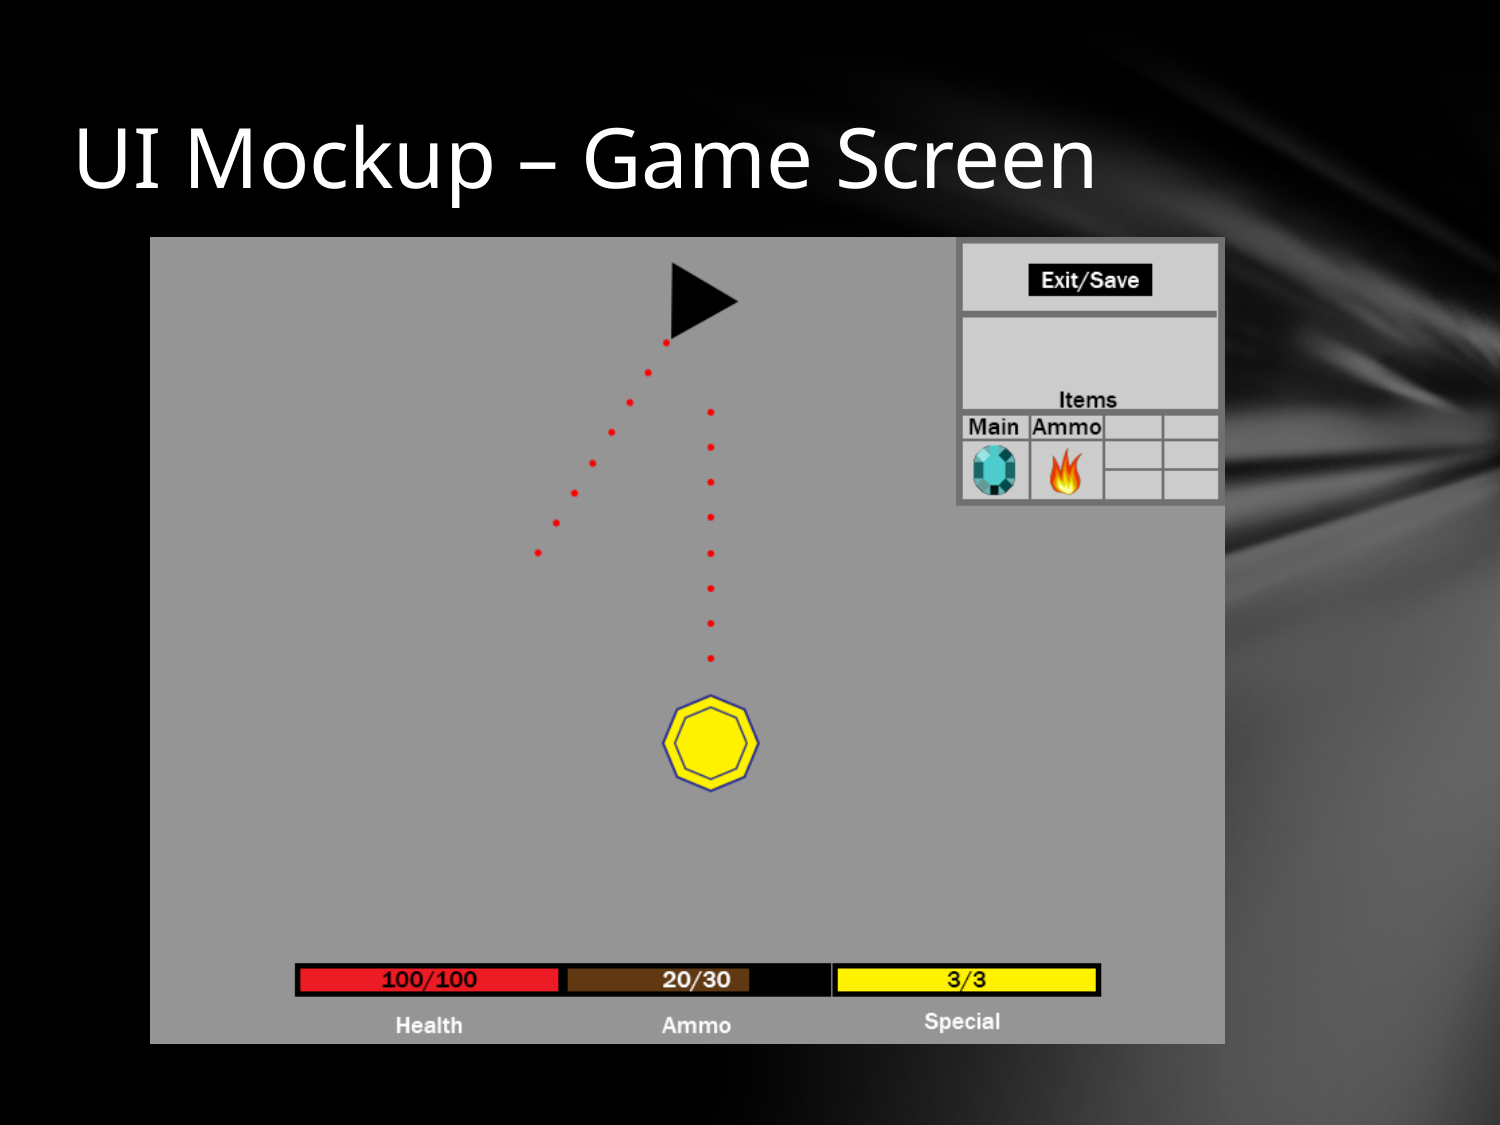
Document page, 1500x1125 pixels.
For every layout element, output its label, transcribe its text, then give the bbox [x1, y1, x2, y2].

picture [149, 237, 1226, 1045]
title UI Mockup – Game Screen [57, 37, 1318, 213]
